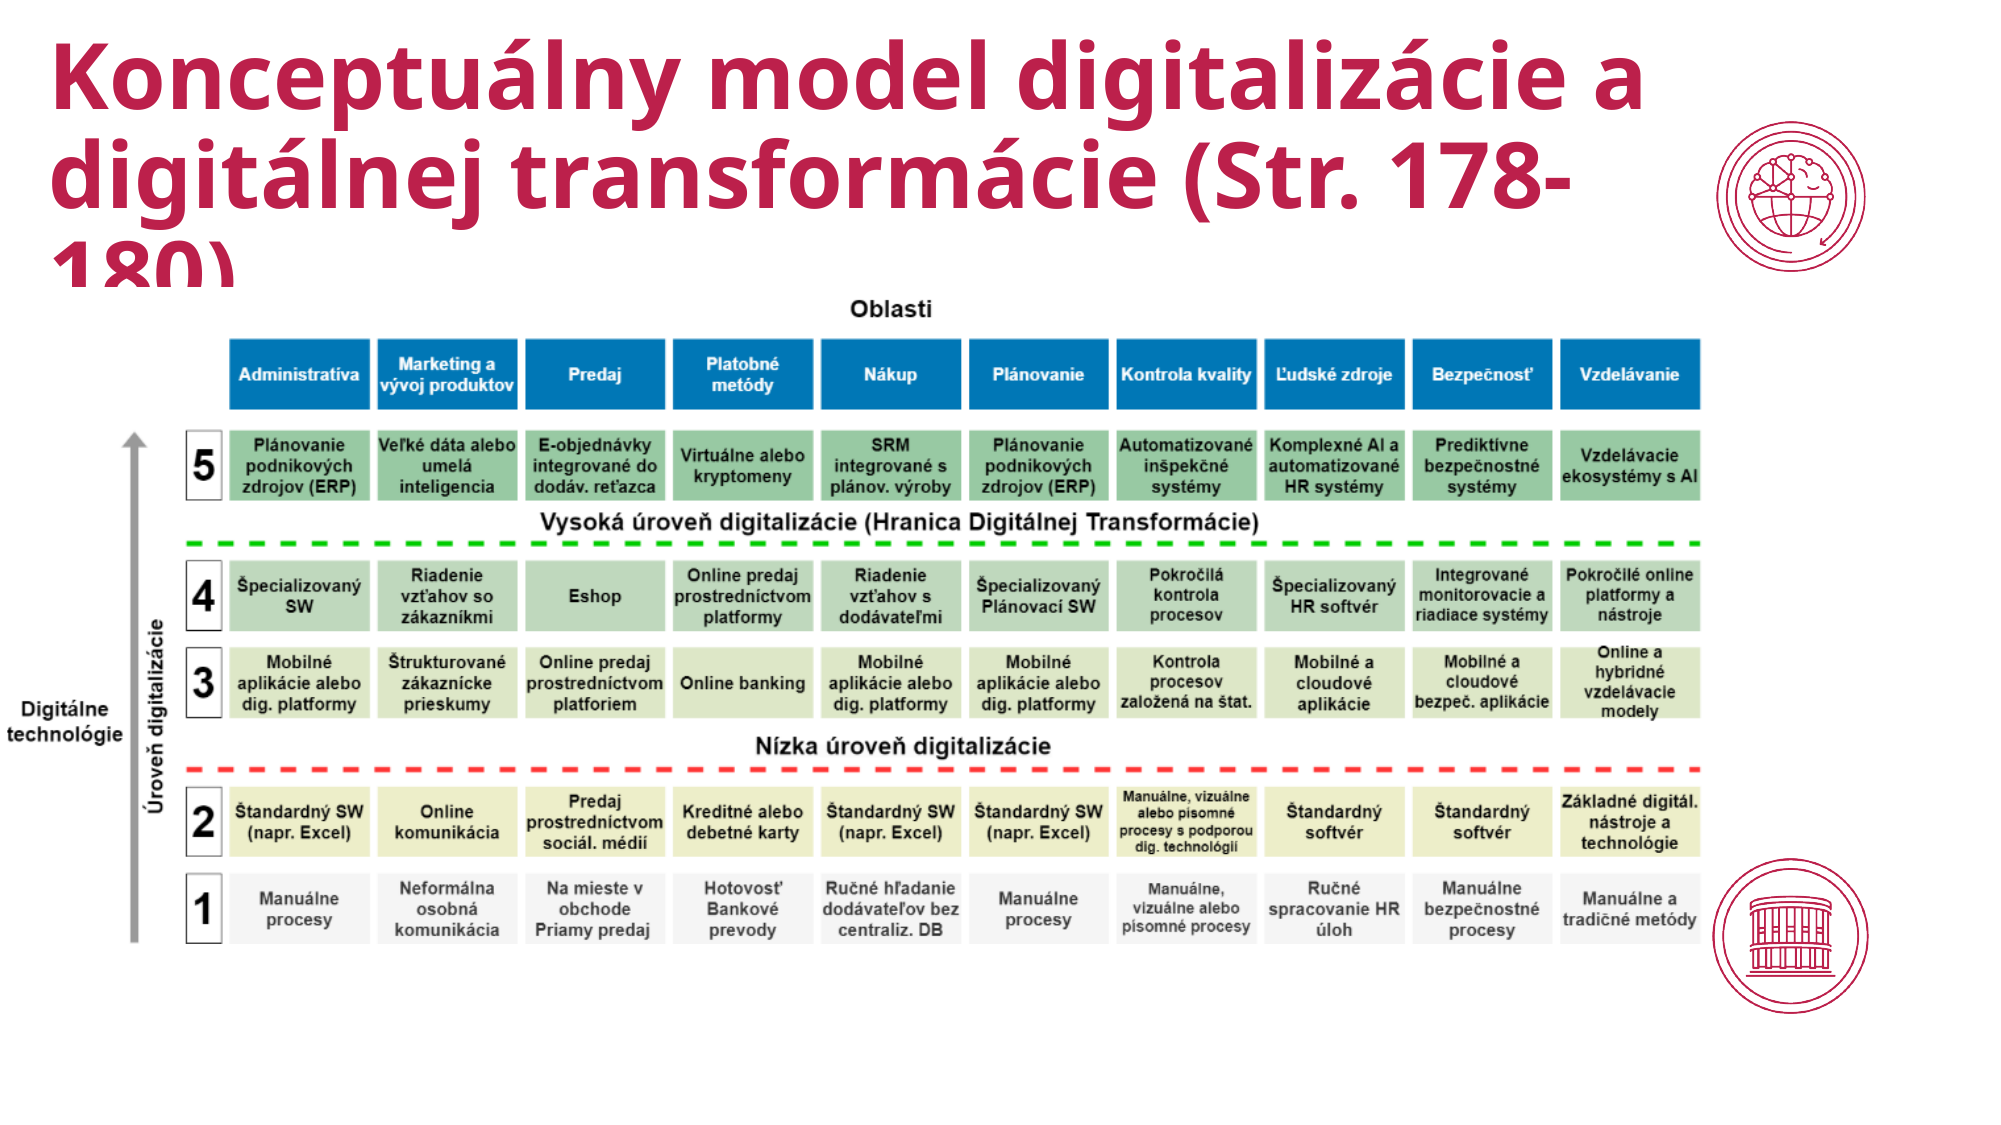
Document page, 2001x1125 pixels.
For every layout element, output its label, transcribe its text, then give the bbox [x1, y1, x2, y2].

title Konceptuálny model digitalizácie a digitálnej transformácie (Str. 178-180) [48, 79, 1717, 278]
picture [1712, 858, 1869, 1014]
picture [1717, 121, 1866, 272]
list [7, 287, 1705, 944]
